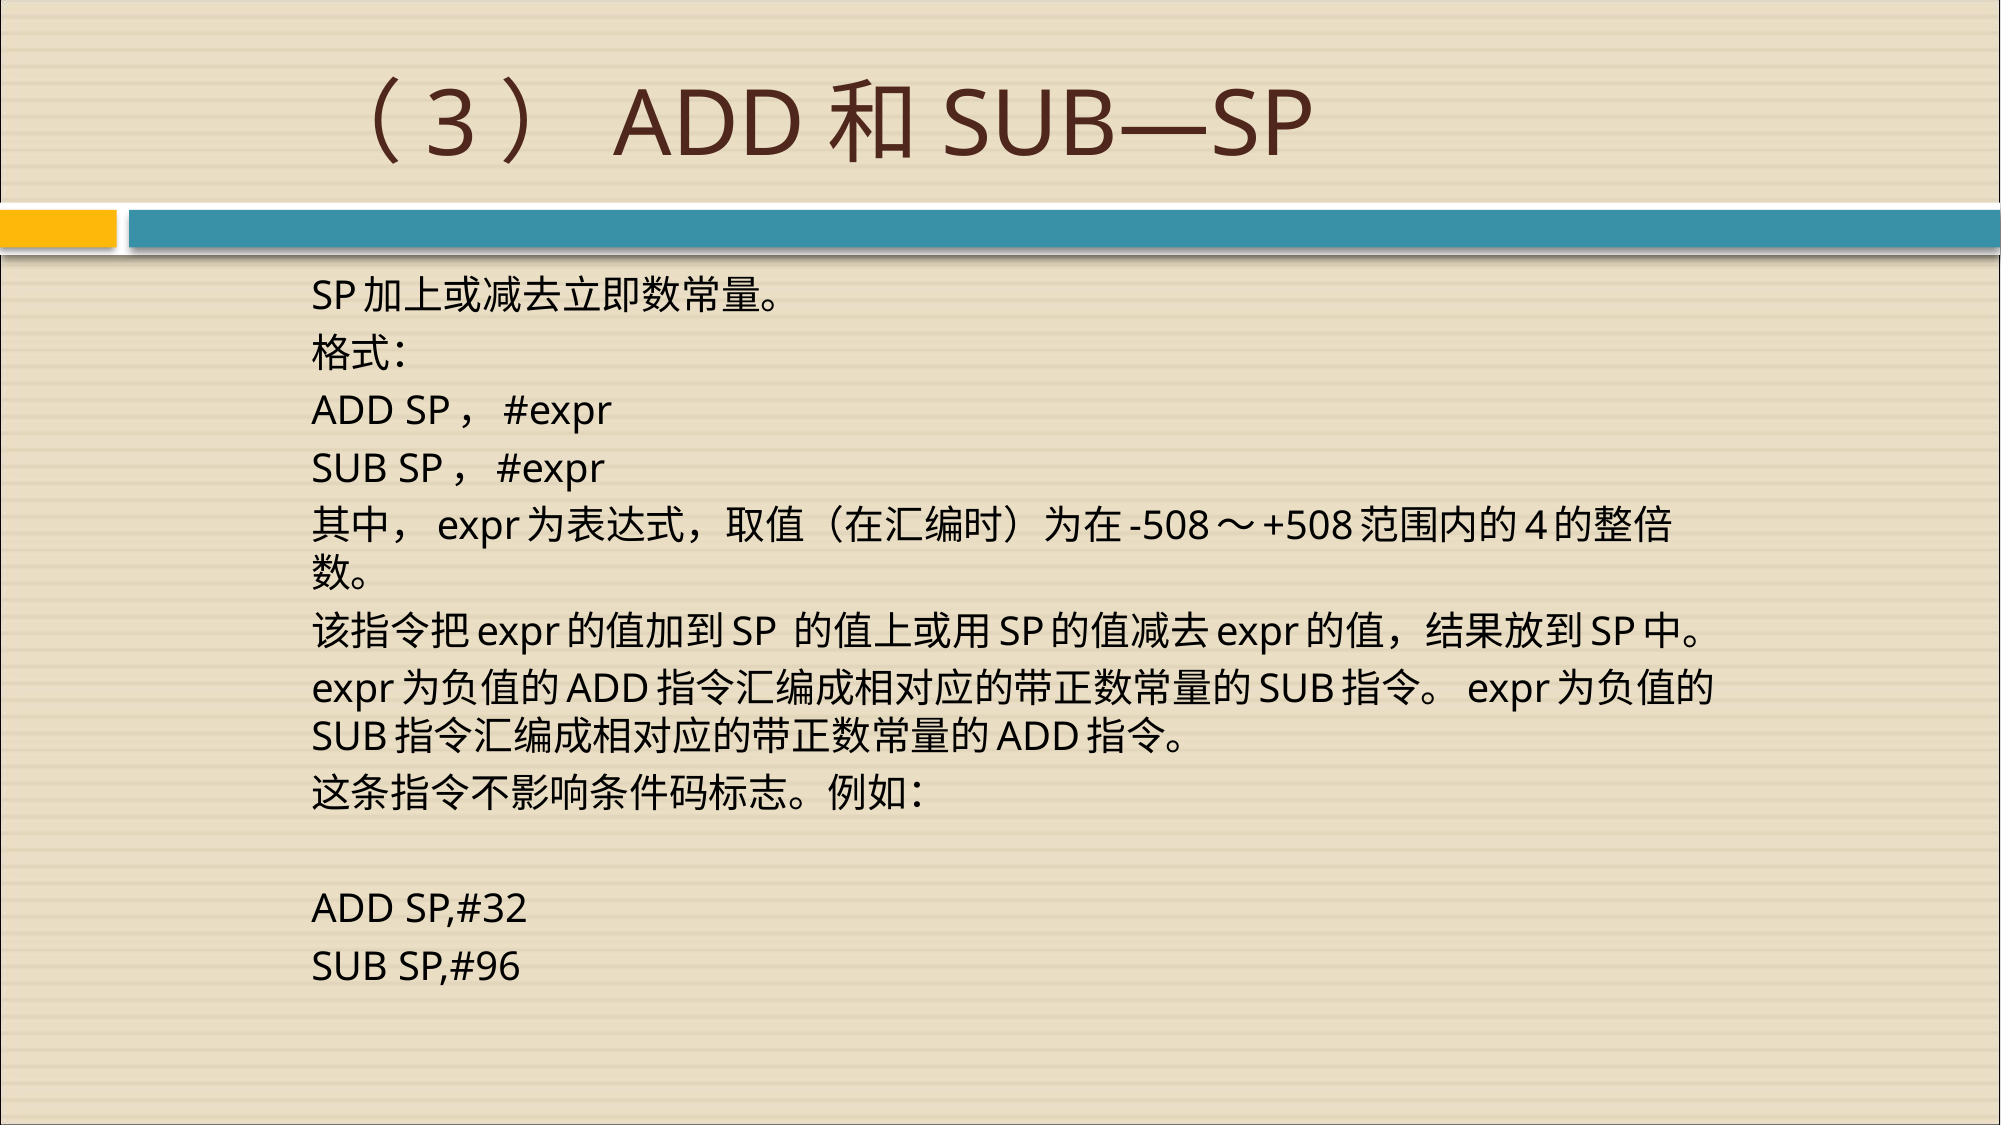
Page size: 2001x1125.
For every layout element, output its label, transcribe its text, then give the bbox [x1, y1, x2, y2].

title （3）ADD和SUB—SP [296, 37, 1746, 201]
picture [0, 0, 2001, 1125]
list SP加上或减去立即数常量。 格式： ADD SP，#expr SUB SP，#expr 其中，expr为表达式，取值（在汇编时）为在-508～+508范围内的4的整倍数。 该指令把expr的值加到SP 的值上或用SP的值减去expr的值，结果放到SP中。 expr为负值的ADD指令汇编成相对应的带正数常量的SUB指令。expr为负值的SUB指令汇编成相对应的带正数常量的ADD指令。 这条指令不影响条件码标志。例如： ADD SP,#32 SUB SP,#96 [296, 262, 1746, 1001]
